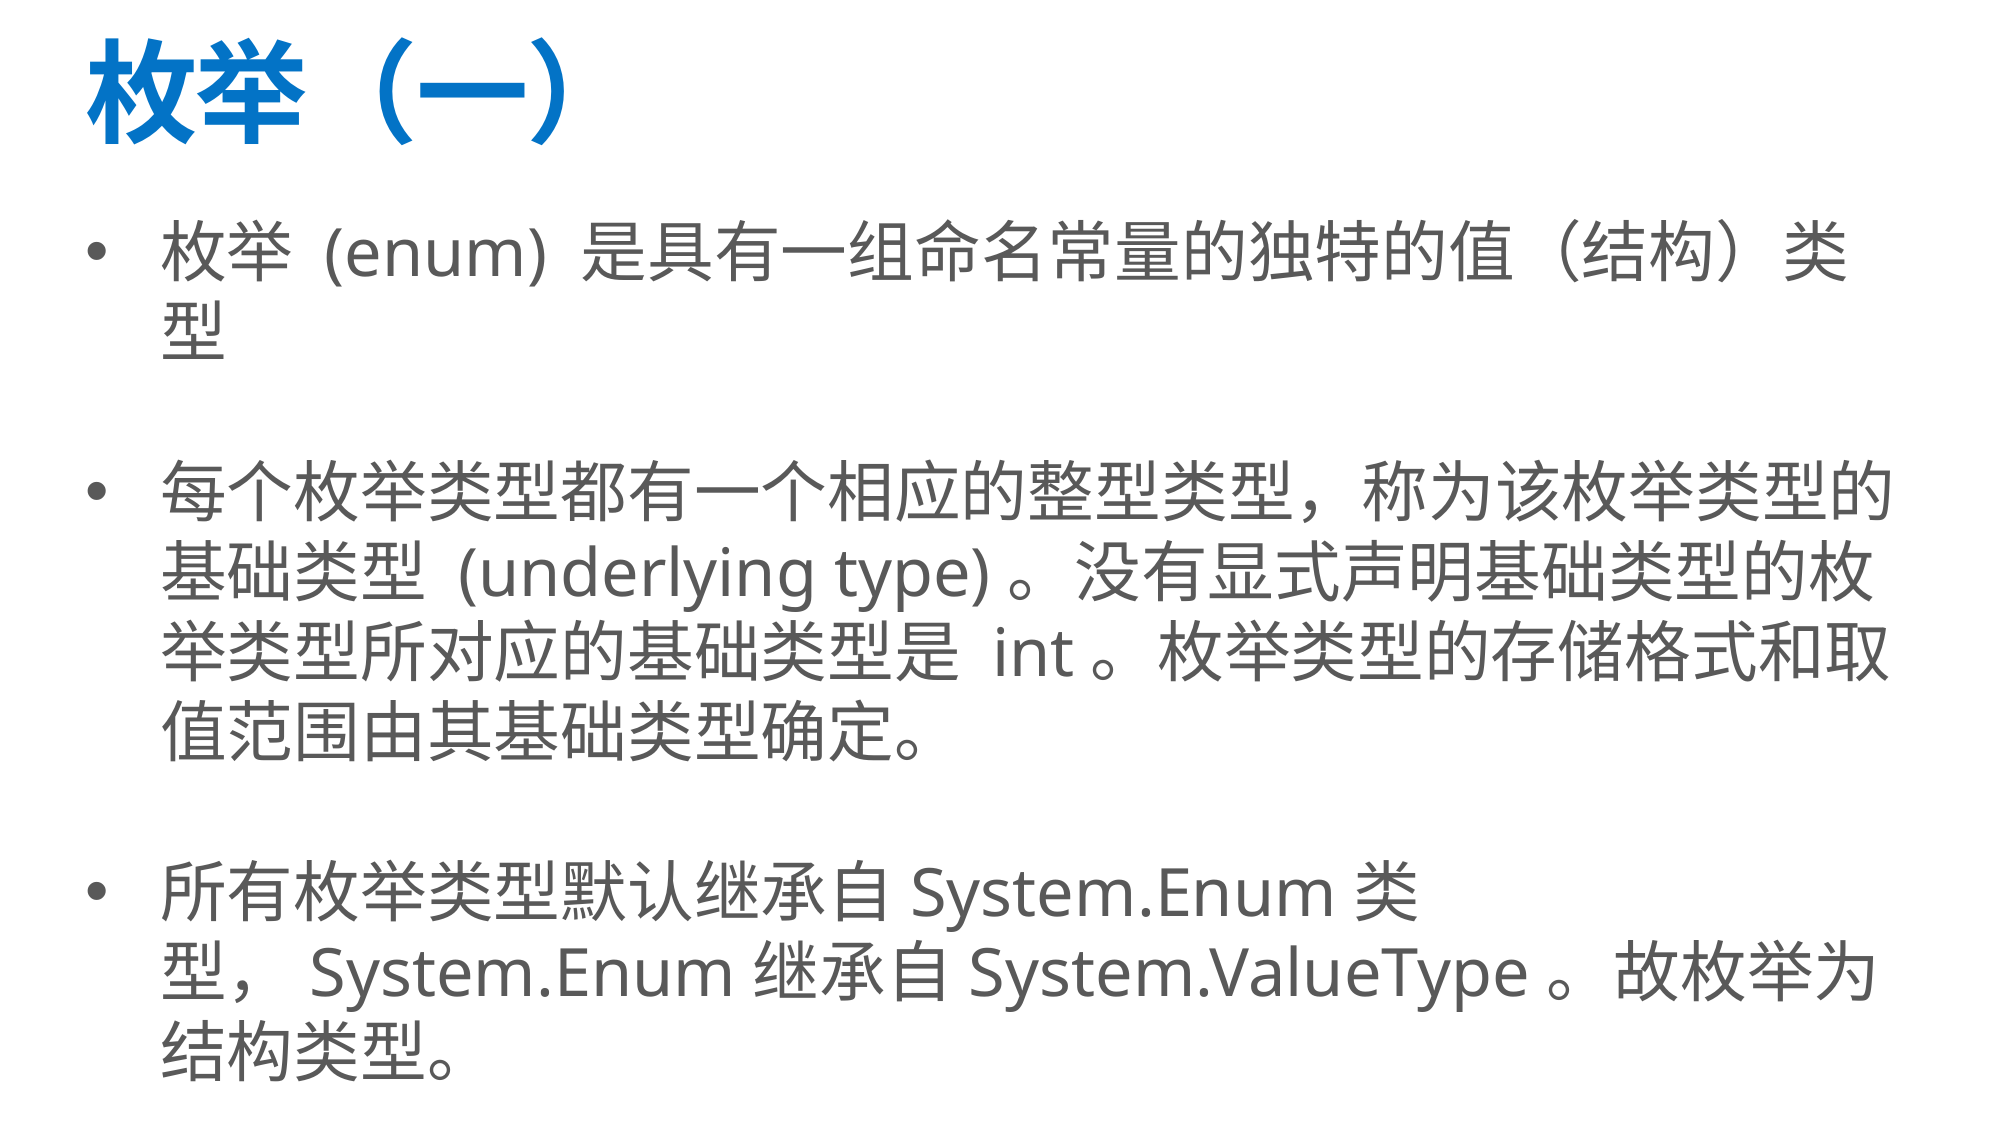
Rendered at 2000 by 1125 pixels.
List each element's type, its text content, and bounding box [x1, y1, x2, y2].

text_box 枚举 (enum) 是具有一组命名常量的独特的值（结构）类型 每个枚举类型都有一个相应的整型类型，称为该枚举类型的基础类型 (underlying type)。没有显式声明基础类型的枚举类型所对应的基础类型是 int。枚举类型的存储格式和取值范围由其基础类型确定。 所有枚举类型默认继承自System.Enum类型，System.Enum继承自System.ValueType。故枚举为结构类型。 [85, 210, 1914, 1090]
title 枚举（一） [85, 37, 1914, 161]
